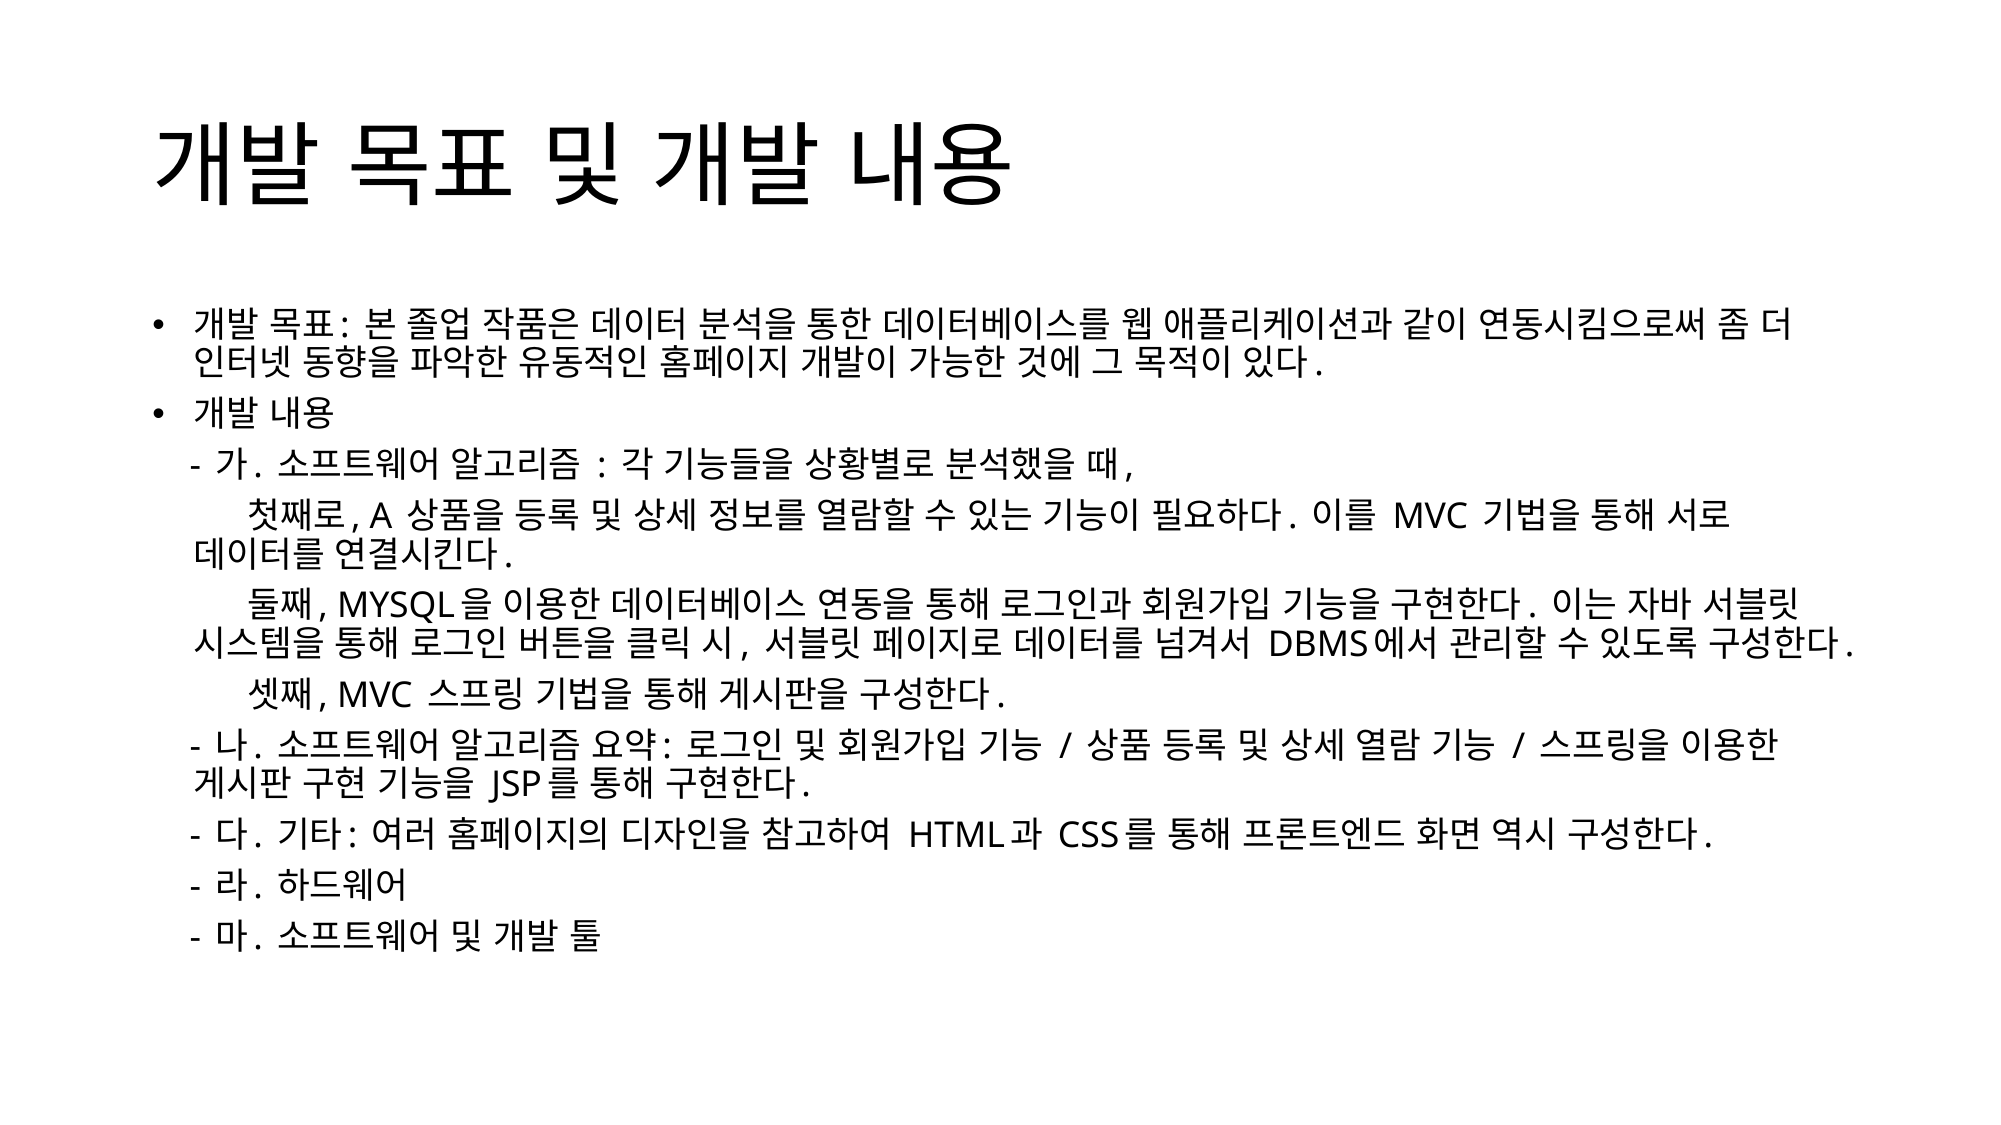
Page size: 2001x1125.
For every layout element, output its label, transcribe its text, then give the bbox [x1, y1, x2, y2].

title 개발 목표 및 개발 내용 [137, 59, 1863, 278]
list 개발 목표: 본 졸업 작품은 데이터 분석을 통한 데이터베이스를 웹 애플리케이션과 같이 연동시킴으로써 좀 더 인터넷 동향을 파악한 유동적인 홈페이지 개발이 가능한 것에 그 목적이 있다. 개발 내용 - 가. 소프트웨어 알고리즘 : 각 기능들을 상황별로 분석했을 때, 첫째로, A 상품을 등록 및 상세 정보를 열람할 수 있는 기능이 필요하다. 이를 MVC 기법을 통해 서로 데이터를 연결시킨다. 둘째, MYSQL을 이용한 데이터베이스 연동을 통해 로그인과 회원가입 기능을 구현한다. 이는 자바 서블릿 시스템을 통해 로그인 버튼을 클릭 시, 서블릿 페이지로 데이터를 넘겨서 DBMS에서 관리할 수 있도록 구성한다. 셋째, MVC 스프링 기법을 통해 게시판을 구성한다. - 나. 소프트웨어 알고리즘 요약: 로그인 및 회원가입 기능 / 상품 등록 및 상세 열람 기능 / 스프링을 이용한 게시판 구현 기능을 JSP를 통해 구현한다. - 다. 기타: 여러 홈페이지의 디자인을 참고하여 HTML과 CSS를 통해 프론트엔드 화면 역시 구성한다. - 라. 하드웨어 - 마. 소프트웨어 및 개발 툴 [137, 299, 1863, 1014]
